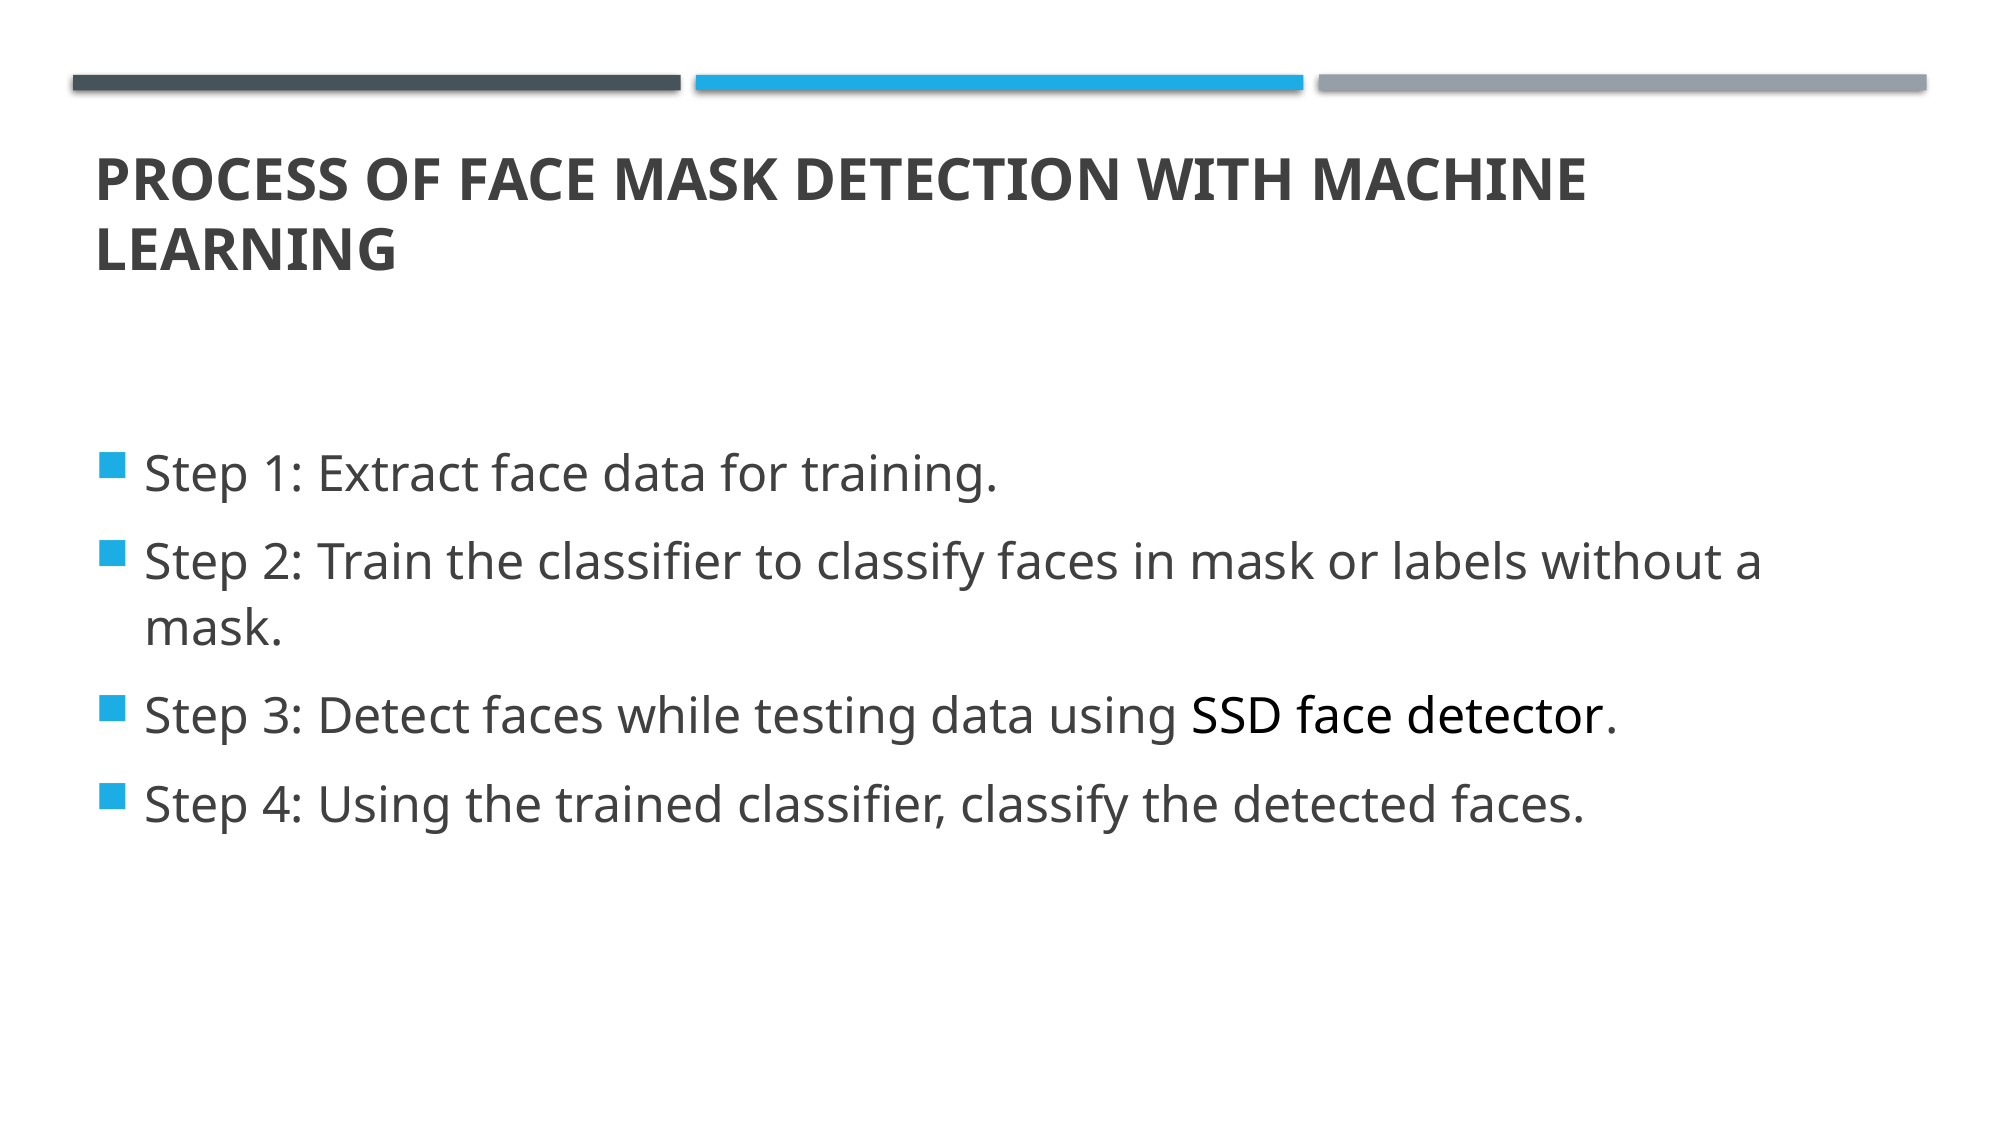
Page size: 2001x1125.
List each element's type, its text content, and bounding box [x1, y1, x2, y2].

title Process of Face Mask Detection with Machine Learning [79, 164, 1889, 335]
list Step 1: Extract face data for training. Step 2: Train the classifier to classify faces in mask or labels without a mask. Step 3: Detect faces while testing data using SSD face detector. Step 4: Using the trained classifier, classify the detected faces. [79, 335, 1889, 932]
